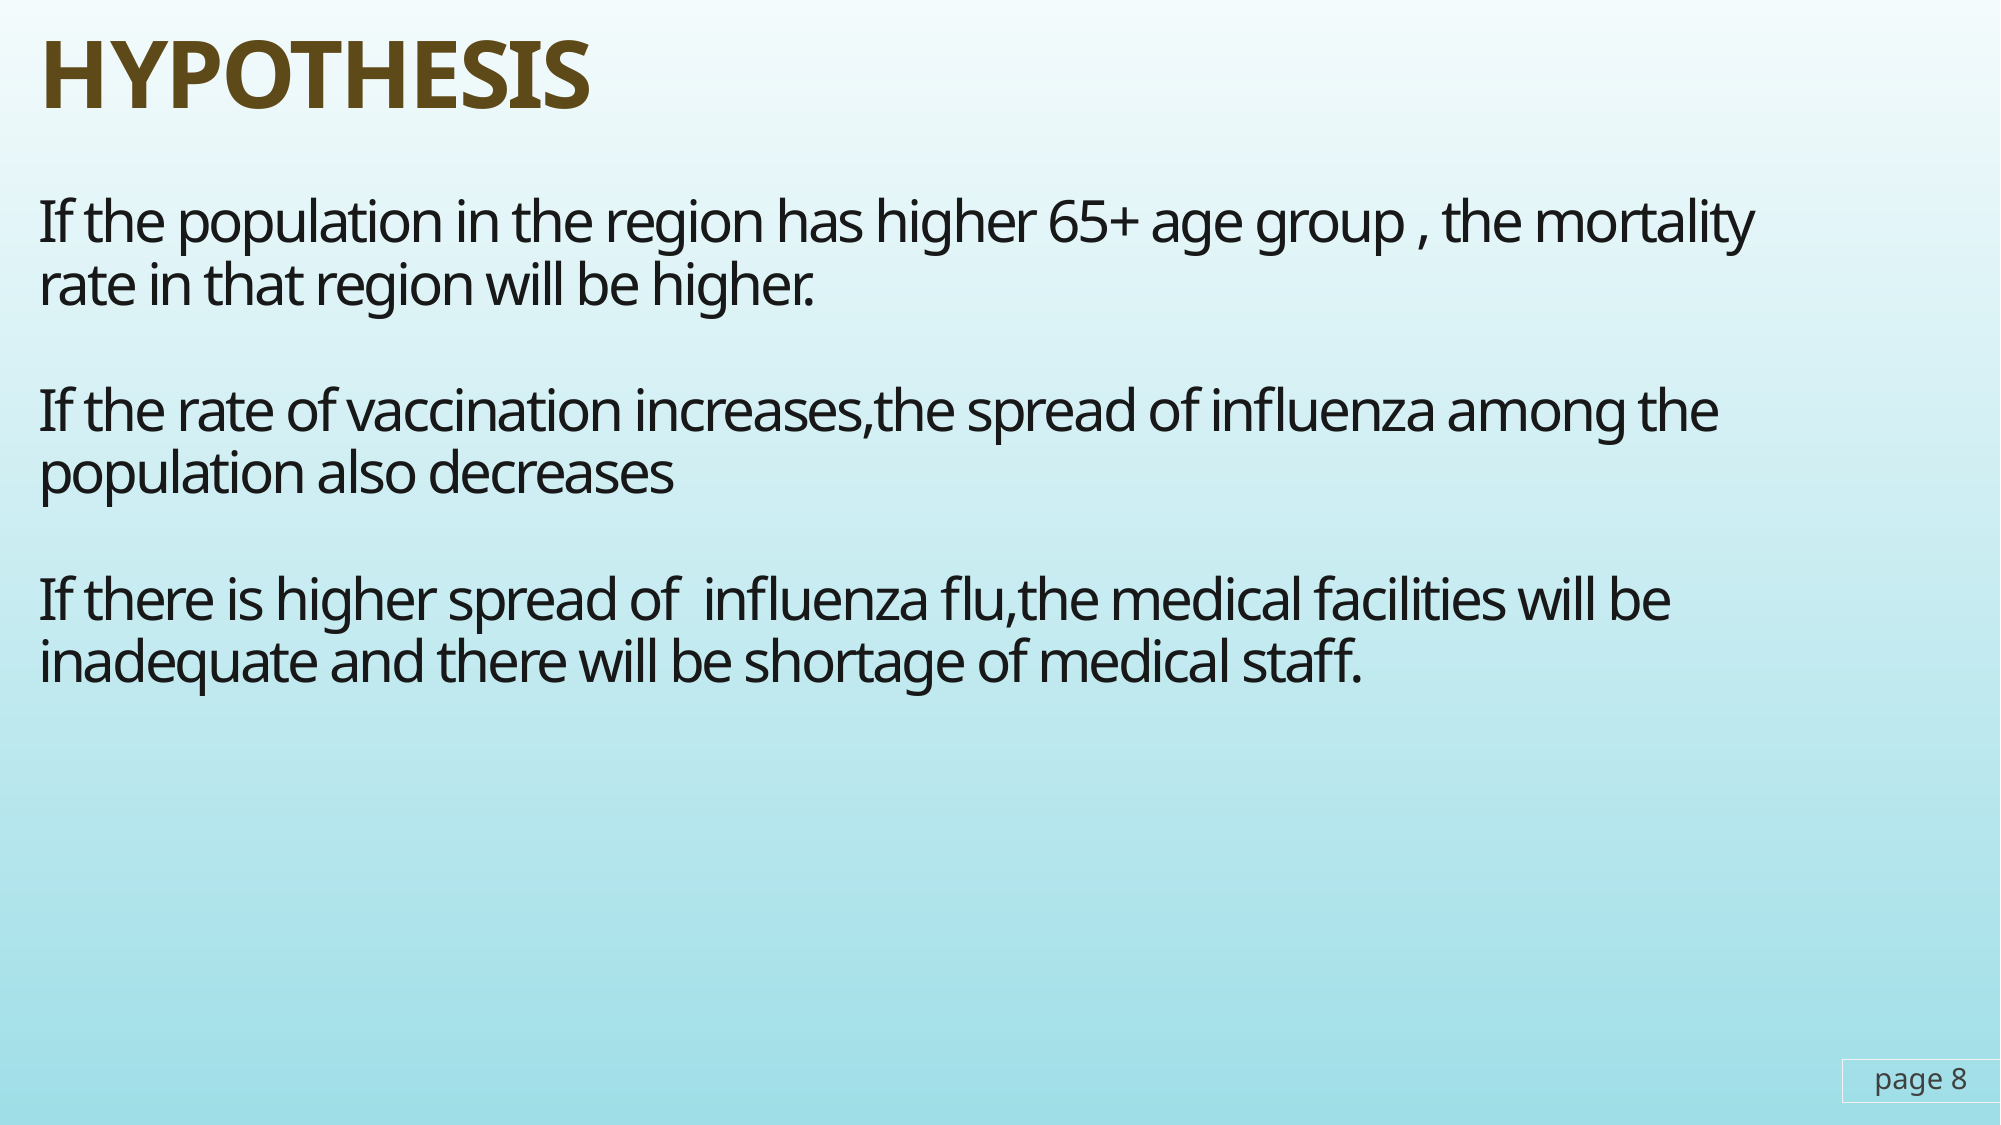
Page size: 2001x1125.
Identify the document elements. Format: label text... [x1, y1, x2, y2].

title HYPOTHESIS If the population in the region has higher 65+ age group , the mortality rate in that region will be higher. If the rate of vaccination increases,the spread of influenza among the population also decreases If there is higher spread of influenza flu,the medical facilities will be inadequate and there will be shortage of medical staff. [38, 27, 1814, 1081]
slide_number page 8 [1842, 1059, 2000, 1103]
